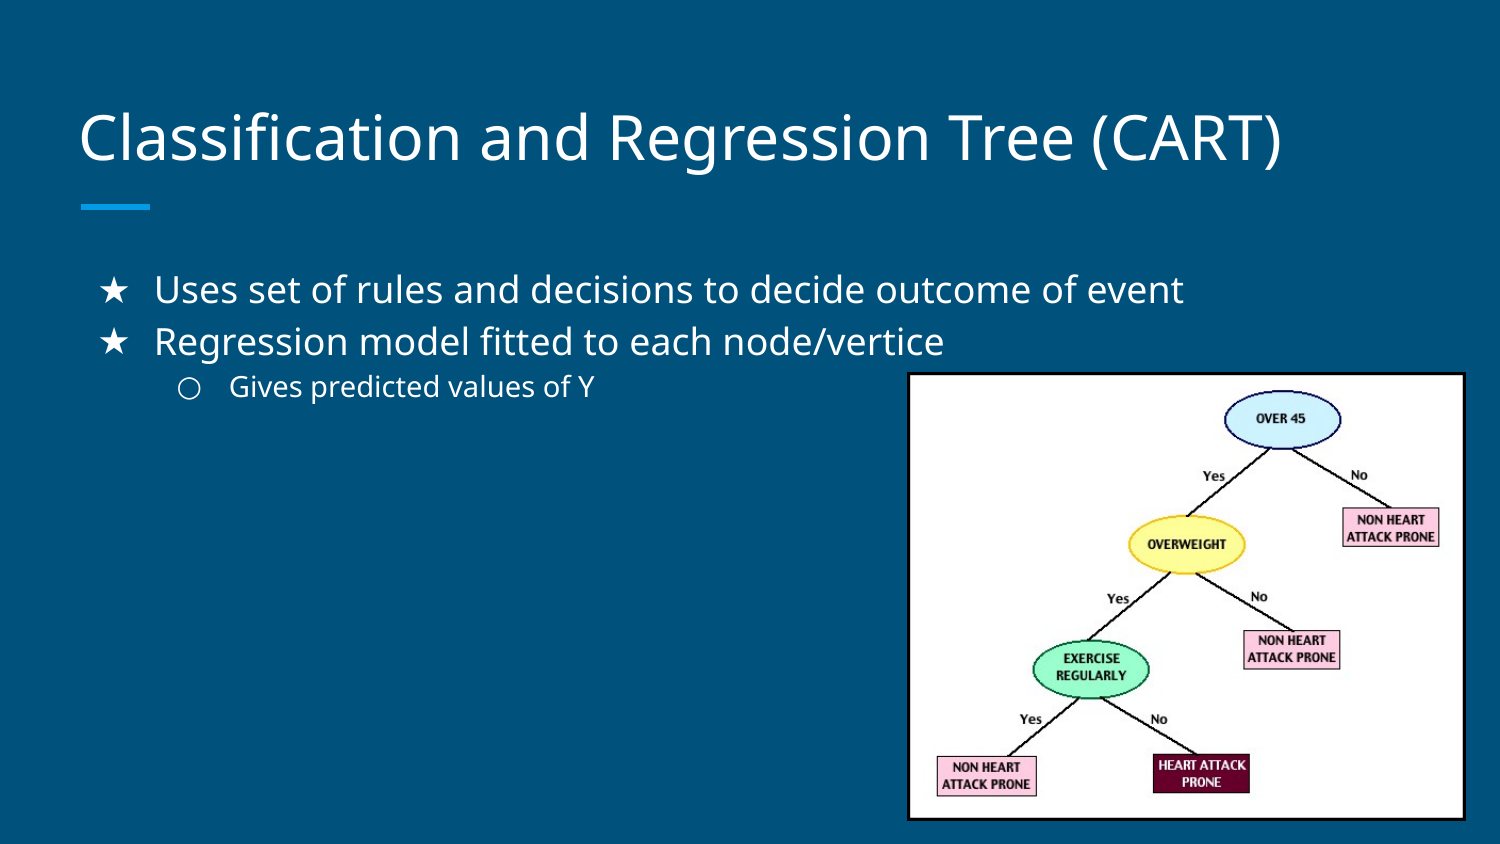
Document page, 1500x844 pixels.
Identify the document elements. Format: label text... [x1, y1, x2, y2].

picture [908, 373, 1465, 820]
list Uses set of rules and decisions to decide outcome of event Regression model fitted to each node/vertice Gives predicted values of Y [63, 244, 1437, 750]
title Classification and Regression Tree (CART) [63, 75, 1437, 188]
